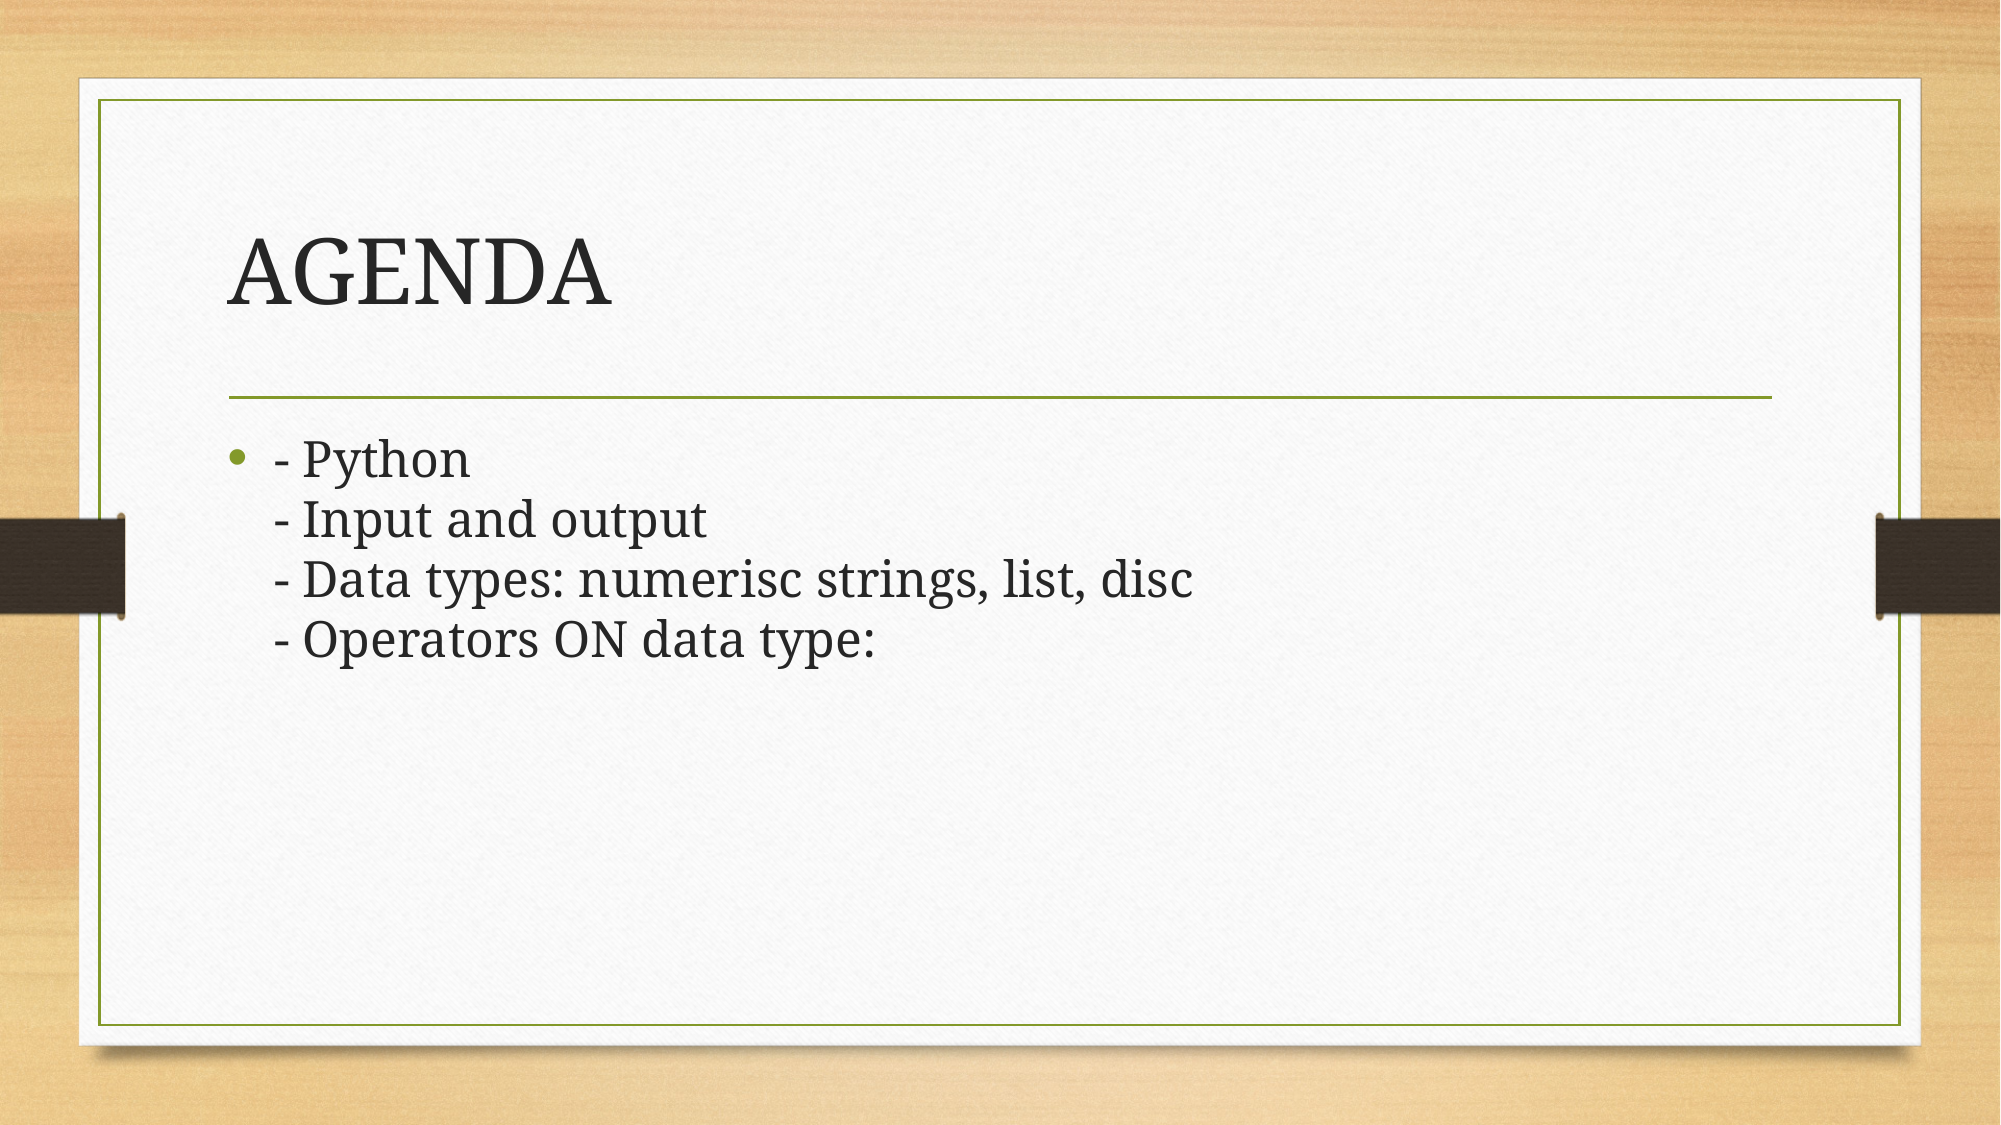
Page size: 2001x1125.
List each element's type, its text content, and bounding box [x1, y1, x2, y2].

title AGENDA [212, 161, 1788, 375]
picture [0, 0, 2001, 1125]
list - Python - Input and output - Data types: numerisc strings, list, disc - Operators ON data type: [212, 419, 1788, 964]
